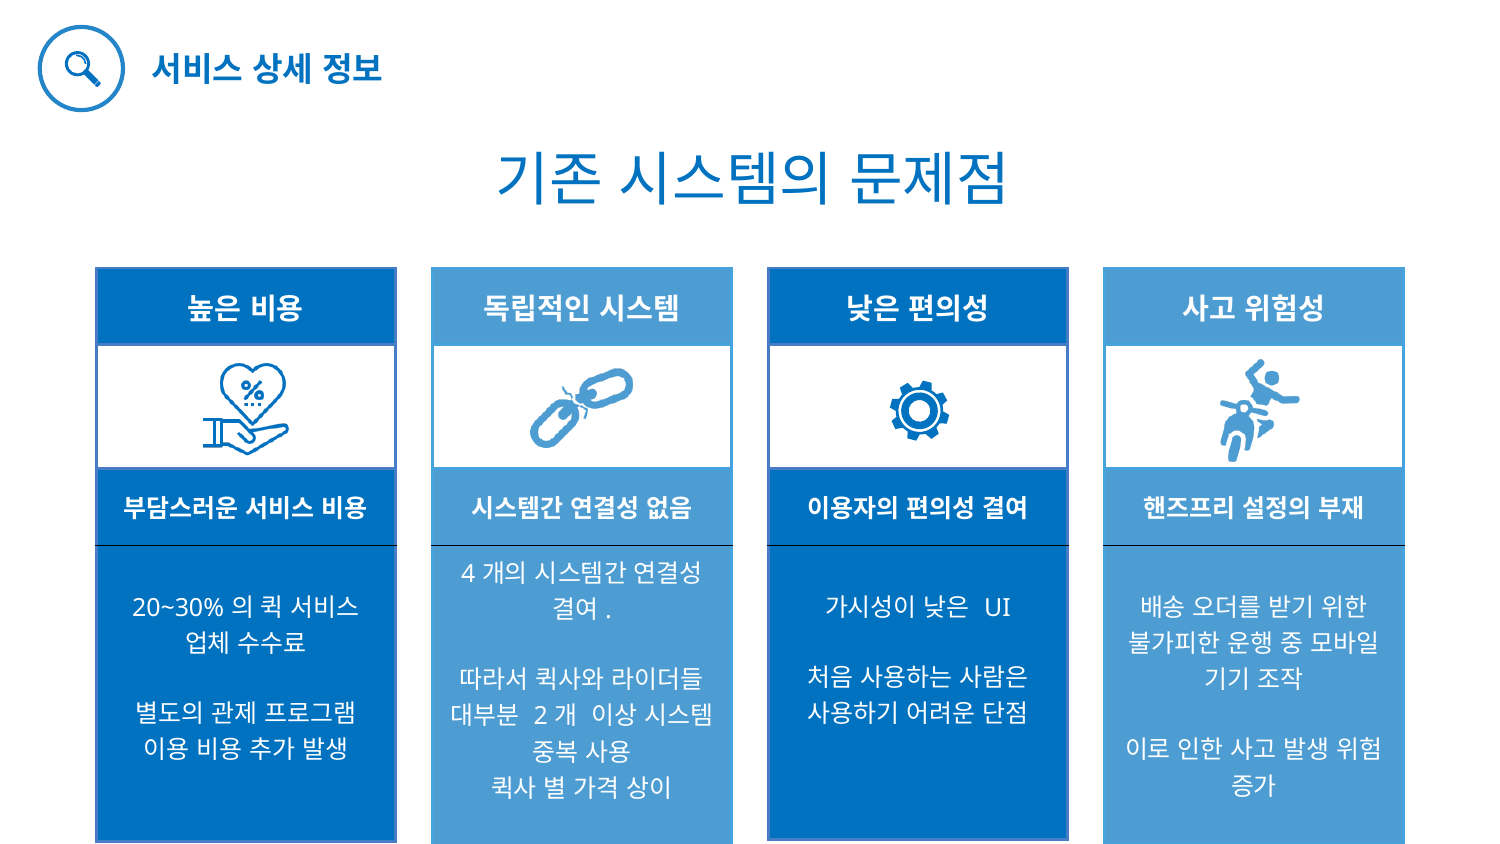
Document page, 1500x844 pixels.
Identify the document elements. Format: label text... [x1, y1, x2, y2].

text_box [432, 267, 732, 801]
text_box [1104, 267, 1404, 801]
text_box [39, 26, 846, 111]
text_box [768, 267, 1068, 801]
title 기존 시스템의 문제점 [0, 125, 1500, 230]
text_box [96, 267, 396, 801]
